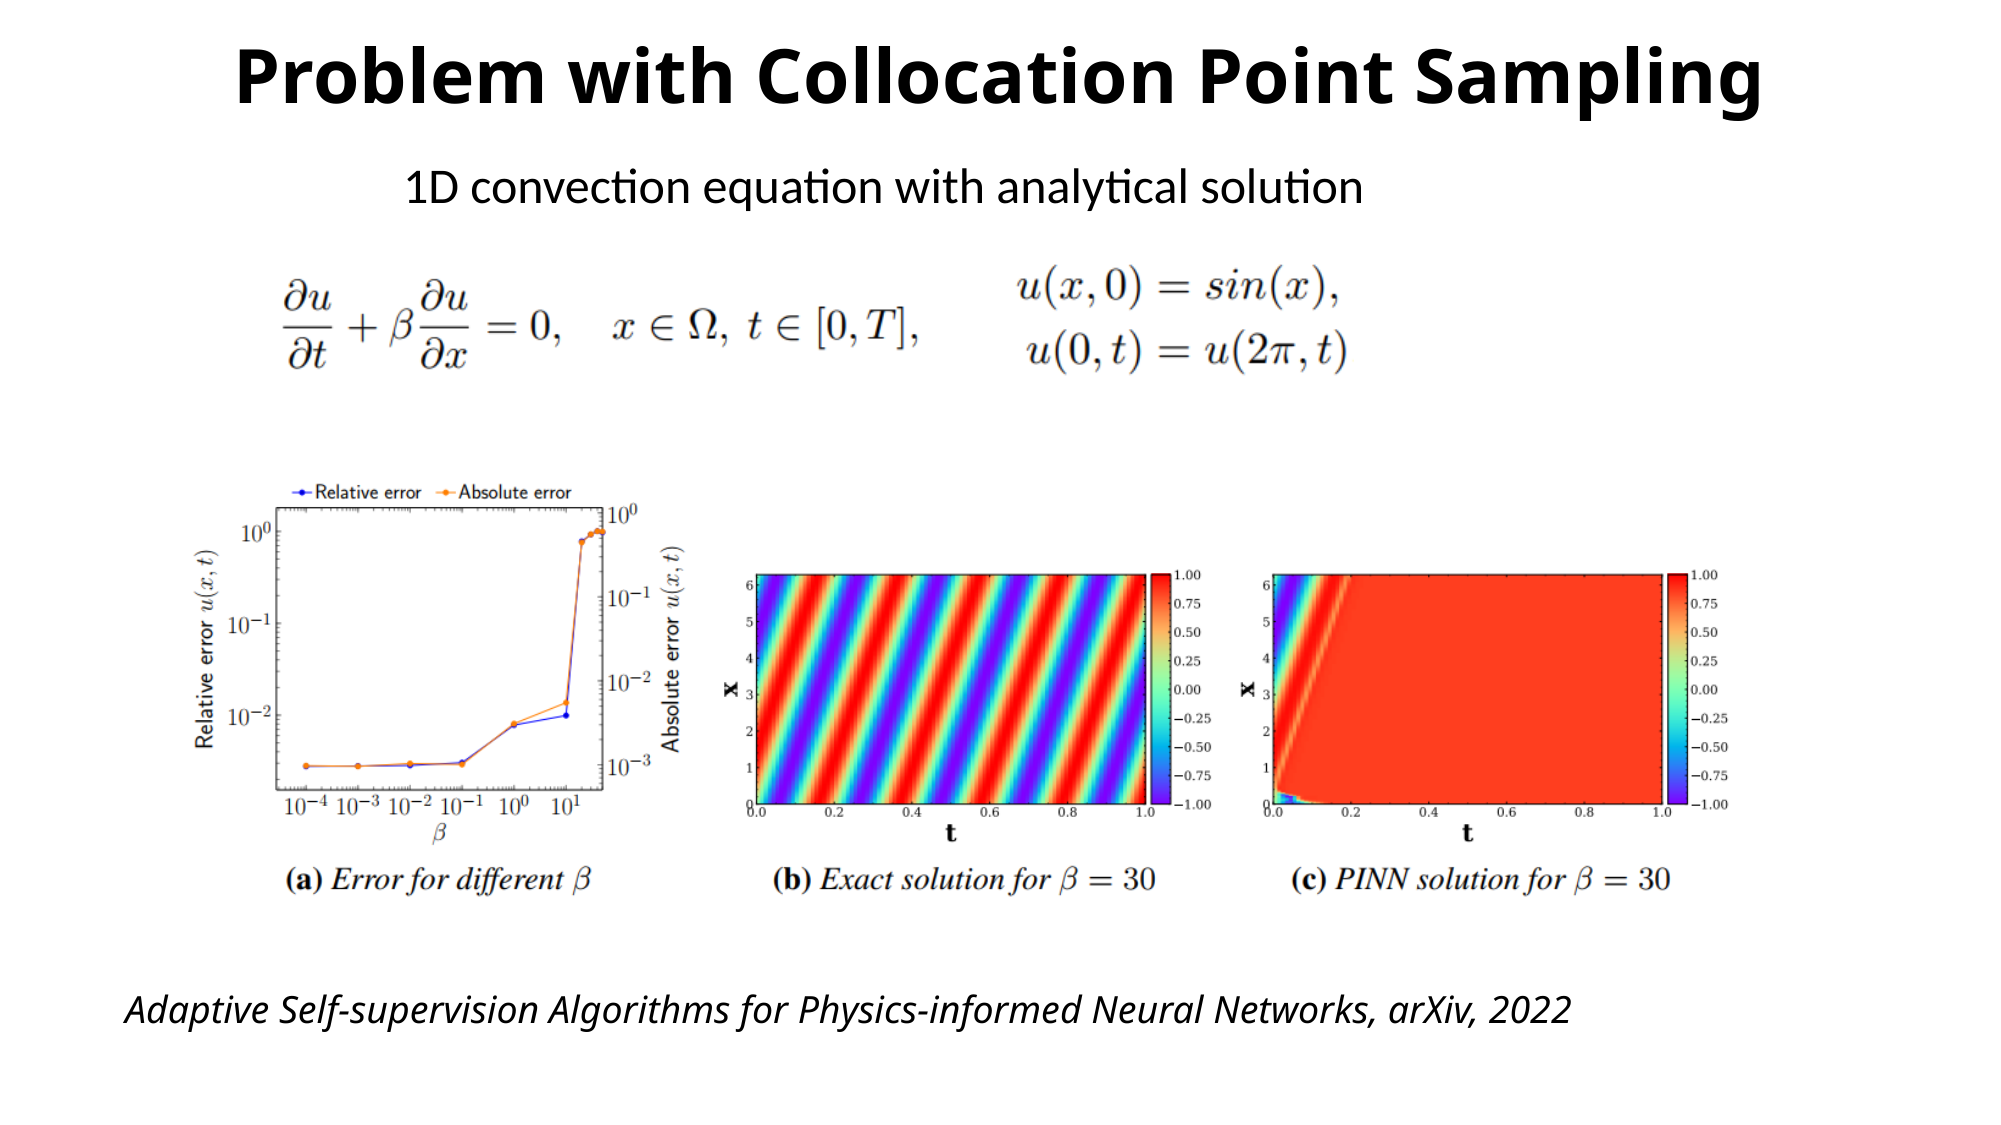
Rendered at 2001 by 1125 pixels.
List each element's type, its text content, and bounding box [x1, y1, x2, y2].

picture [162, 457, 1743, 910]
picture [1001, 242, 1354, 391]
text_box Adaptive Self-supervision Algorithms for Physics-informed Neural Networks, arXiv, 2022 [110, 978, 1657, 1039]
title Problem with Collocation Point Sampling [137, 22, 1863, 137]
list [247, 256, 933, 378]
text_box 1D convection equation with analytical solution [268, 146, 1499, 221]
